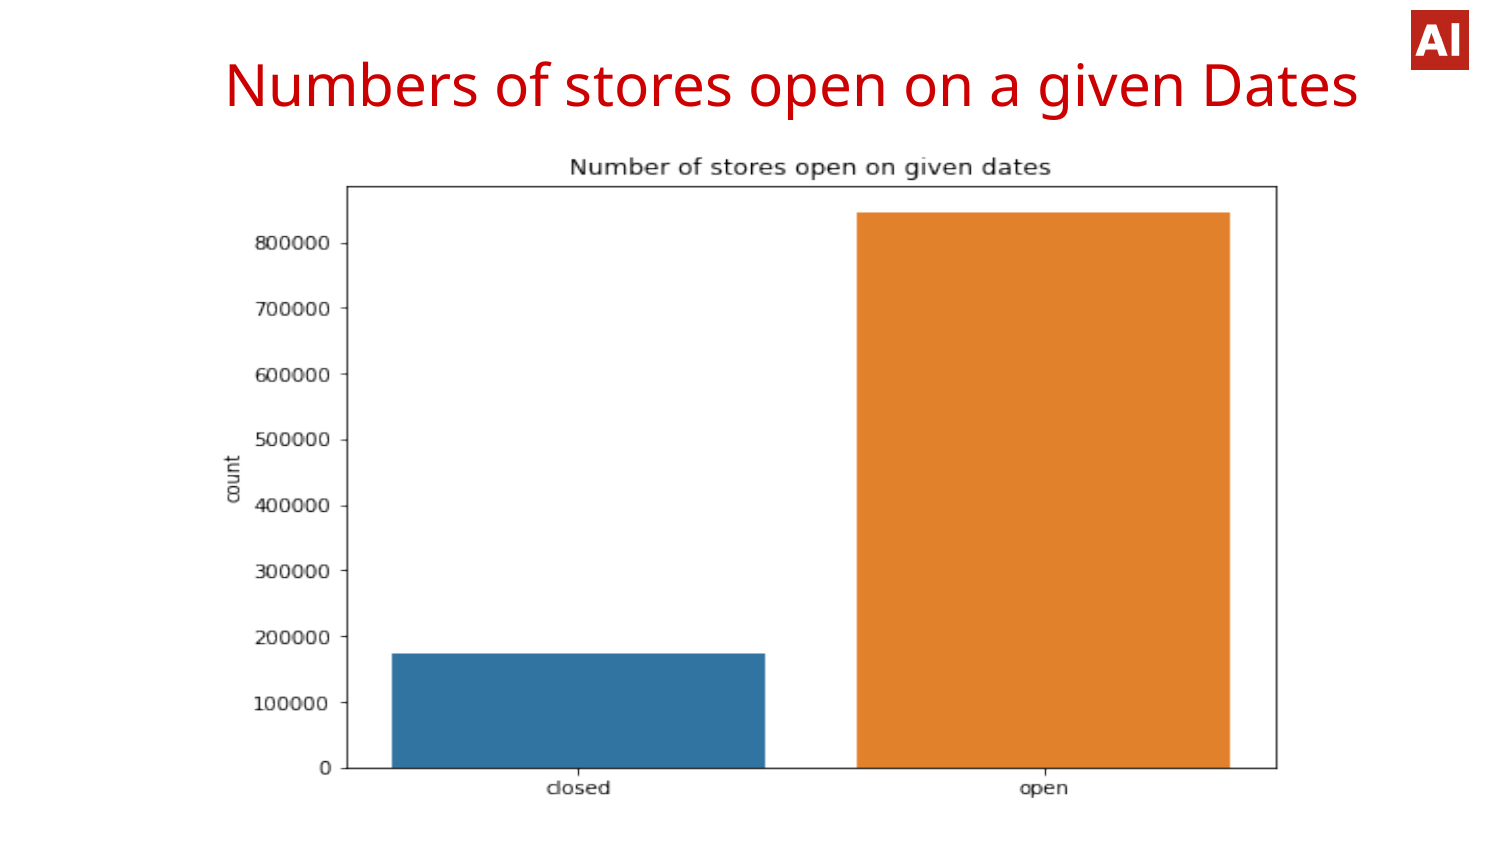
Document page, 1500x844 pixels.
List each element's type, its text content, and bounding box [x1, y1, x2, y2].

title Numbers of stores open on a given Dates [209, 33, 1453, 169]
picture [208, 145, 1291, 811]
picture [1411, 10, 1469, 70]
